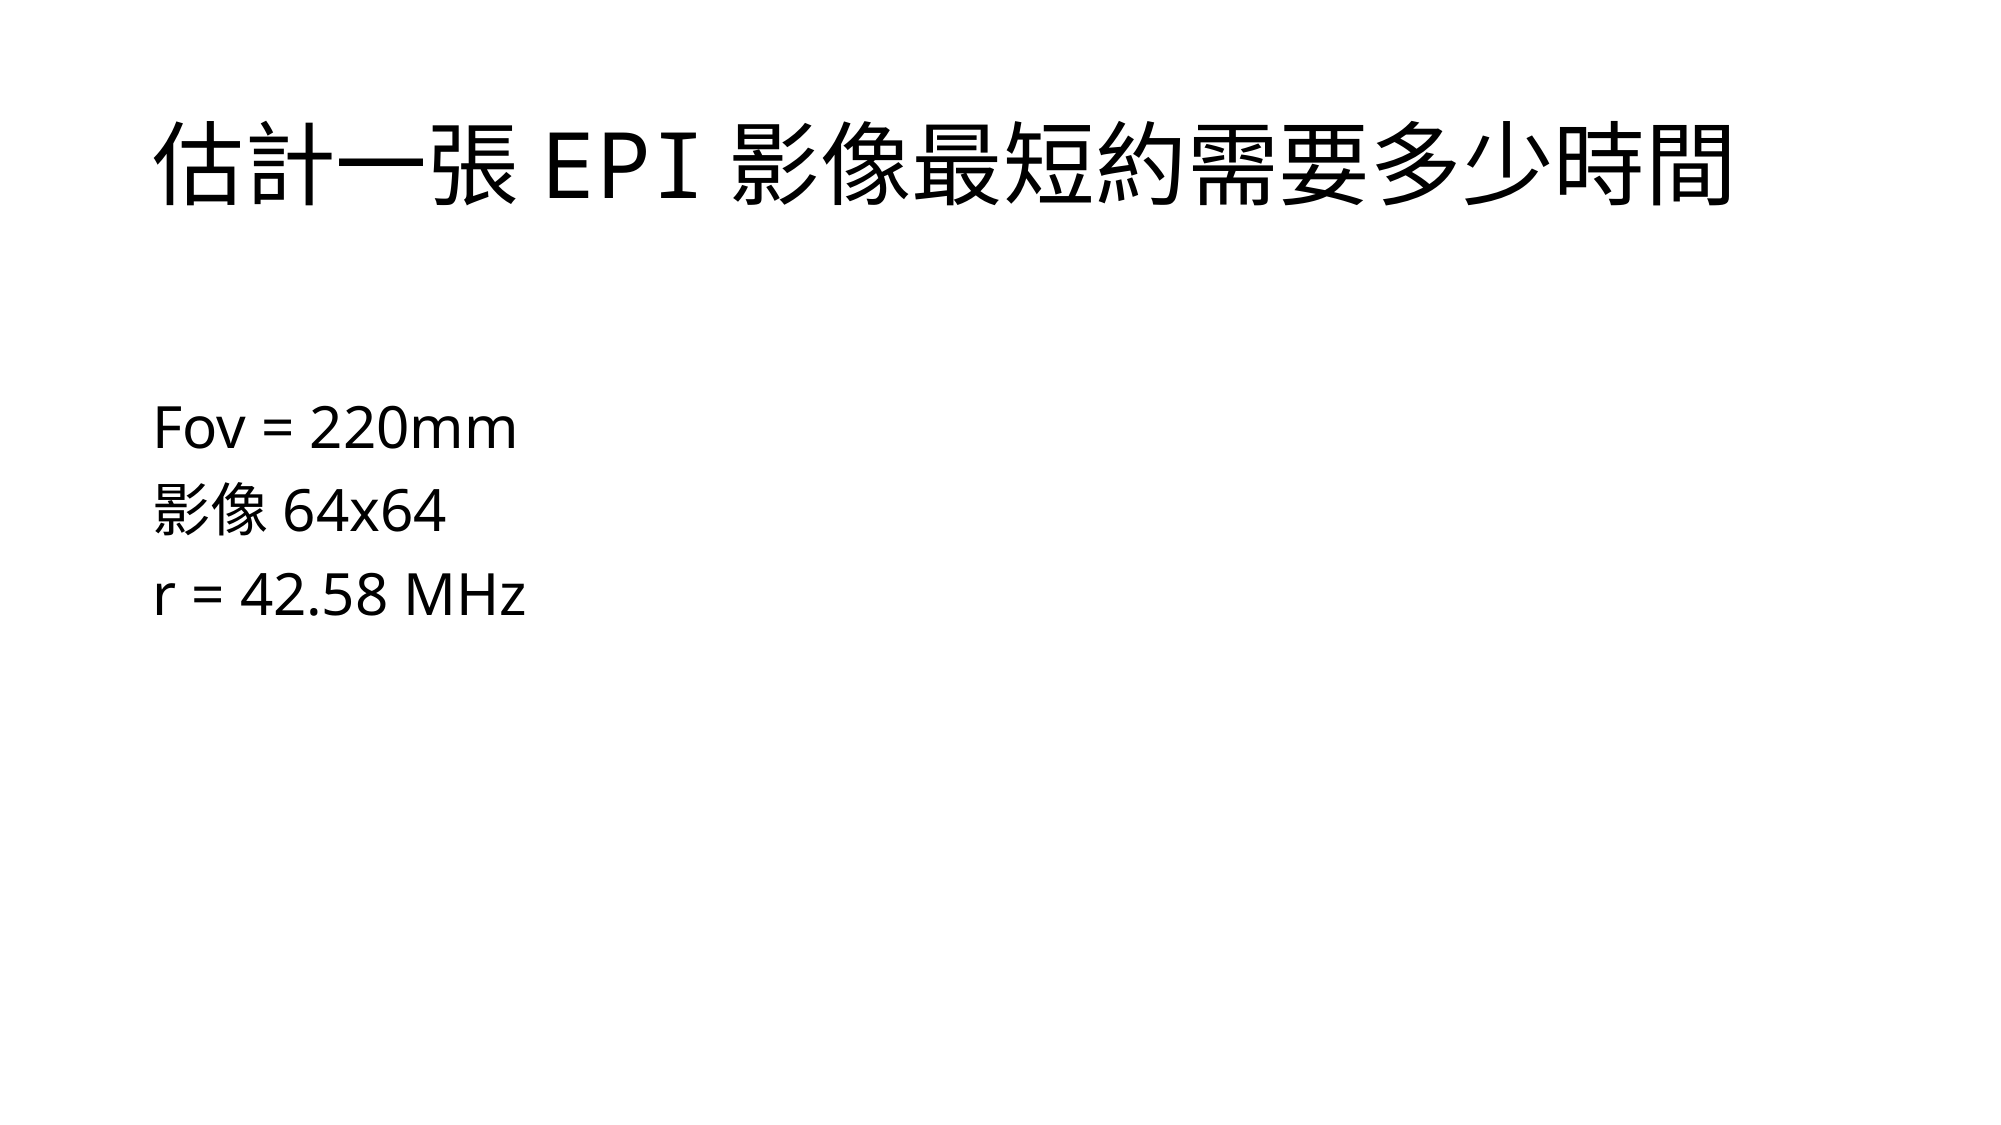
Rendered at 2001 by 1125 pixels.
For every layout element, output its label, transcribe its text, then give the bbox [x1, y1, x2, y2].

title 估計一張EPI影像最短約需要多少時間 [137, 59, 1863, 278]
